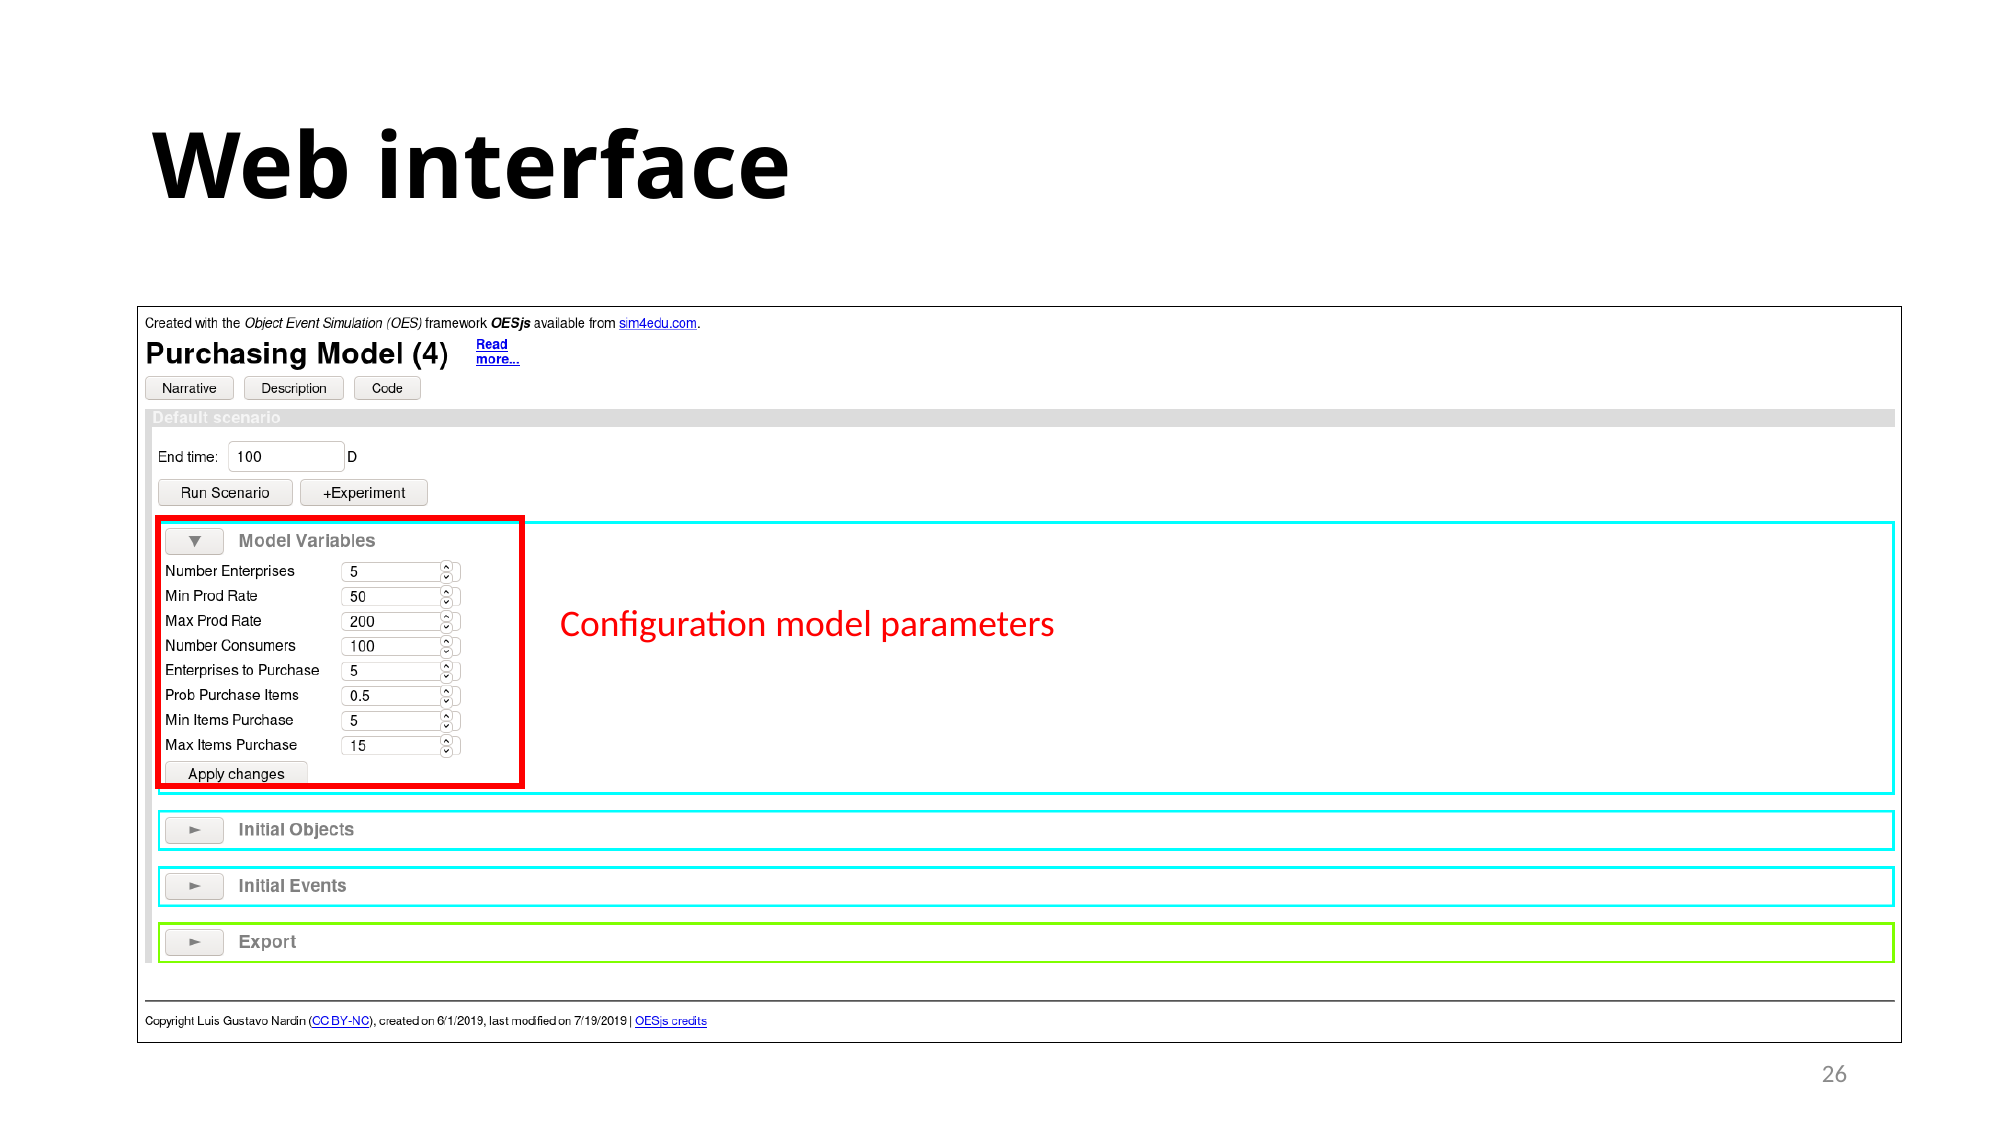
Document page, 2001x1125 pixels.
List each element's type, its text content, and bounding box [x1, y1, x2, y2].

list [137, 306, 1902, 1043]
title Web interface [137, 59, 1863, 278]
slide_number 26 [1412, 1043, 1863, 1103]
